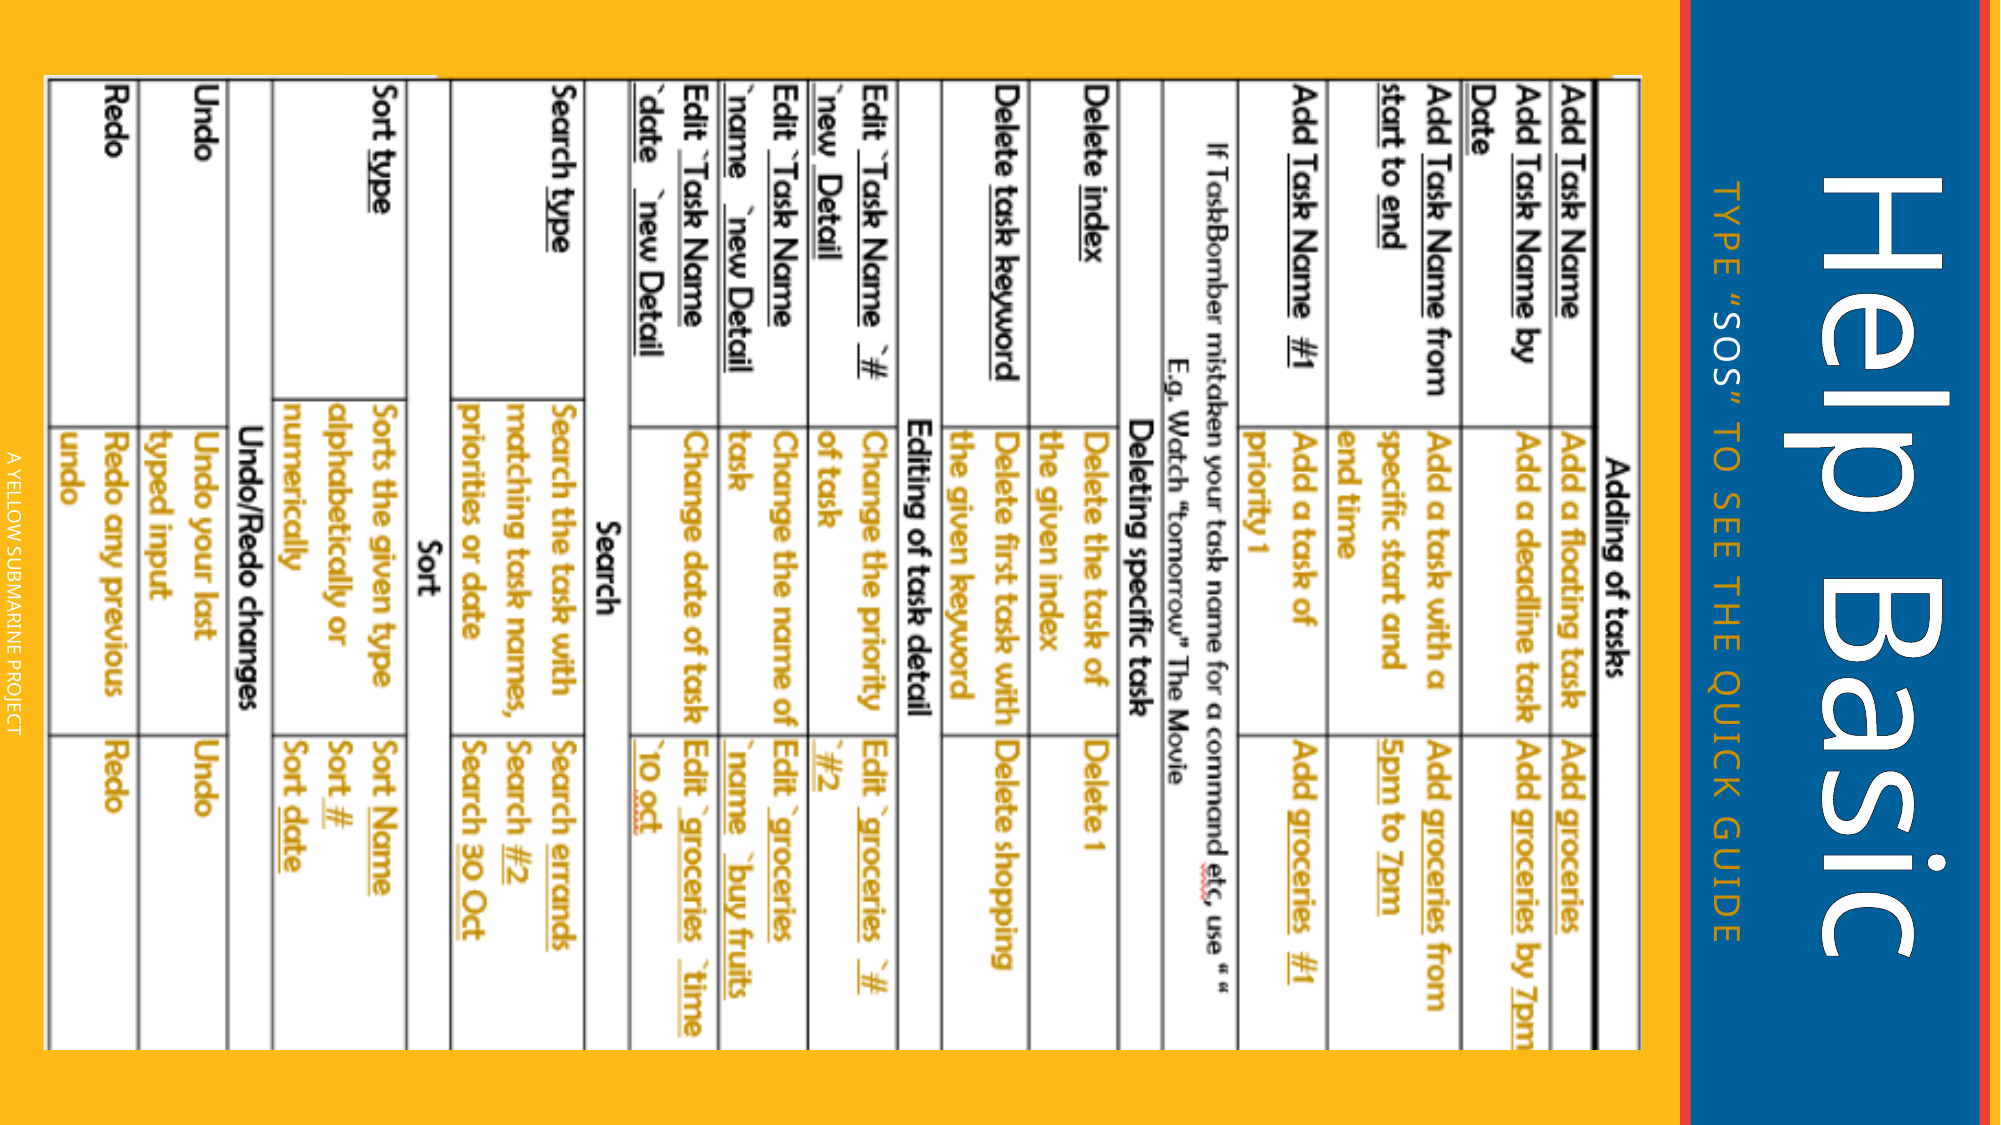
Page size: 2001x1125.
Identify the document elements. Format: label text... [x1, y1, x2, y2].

title Help Basic [1781, 0, 2000, 1125]
picture [43, 0, 1642, 1125]
list Type “SOS” to see the quick guide [1698, 0, 1753, 1125]
footer A Yellow Submarine Project [0, 198, 43, 990]
